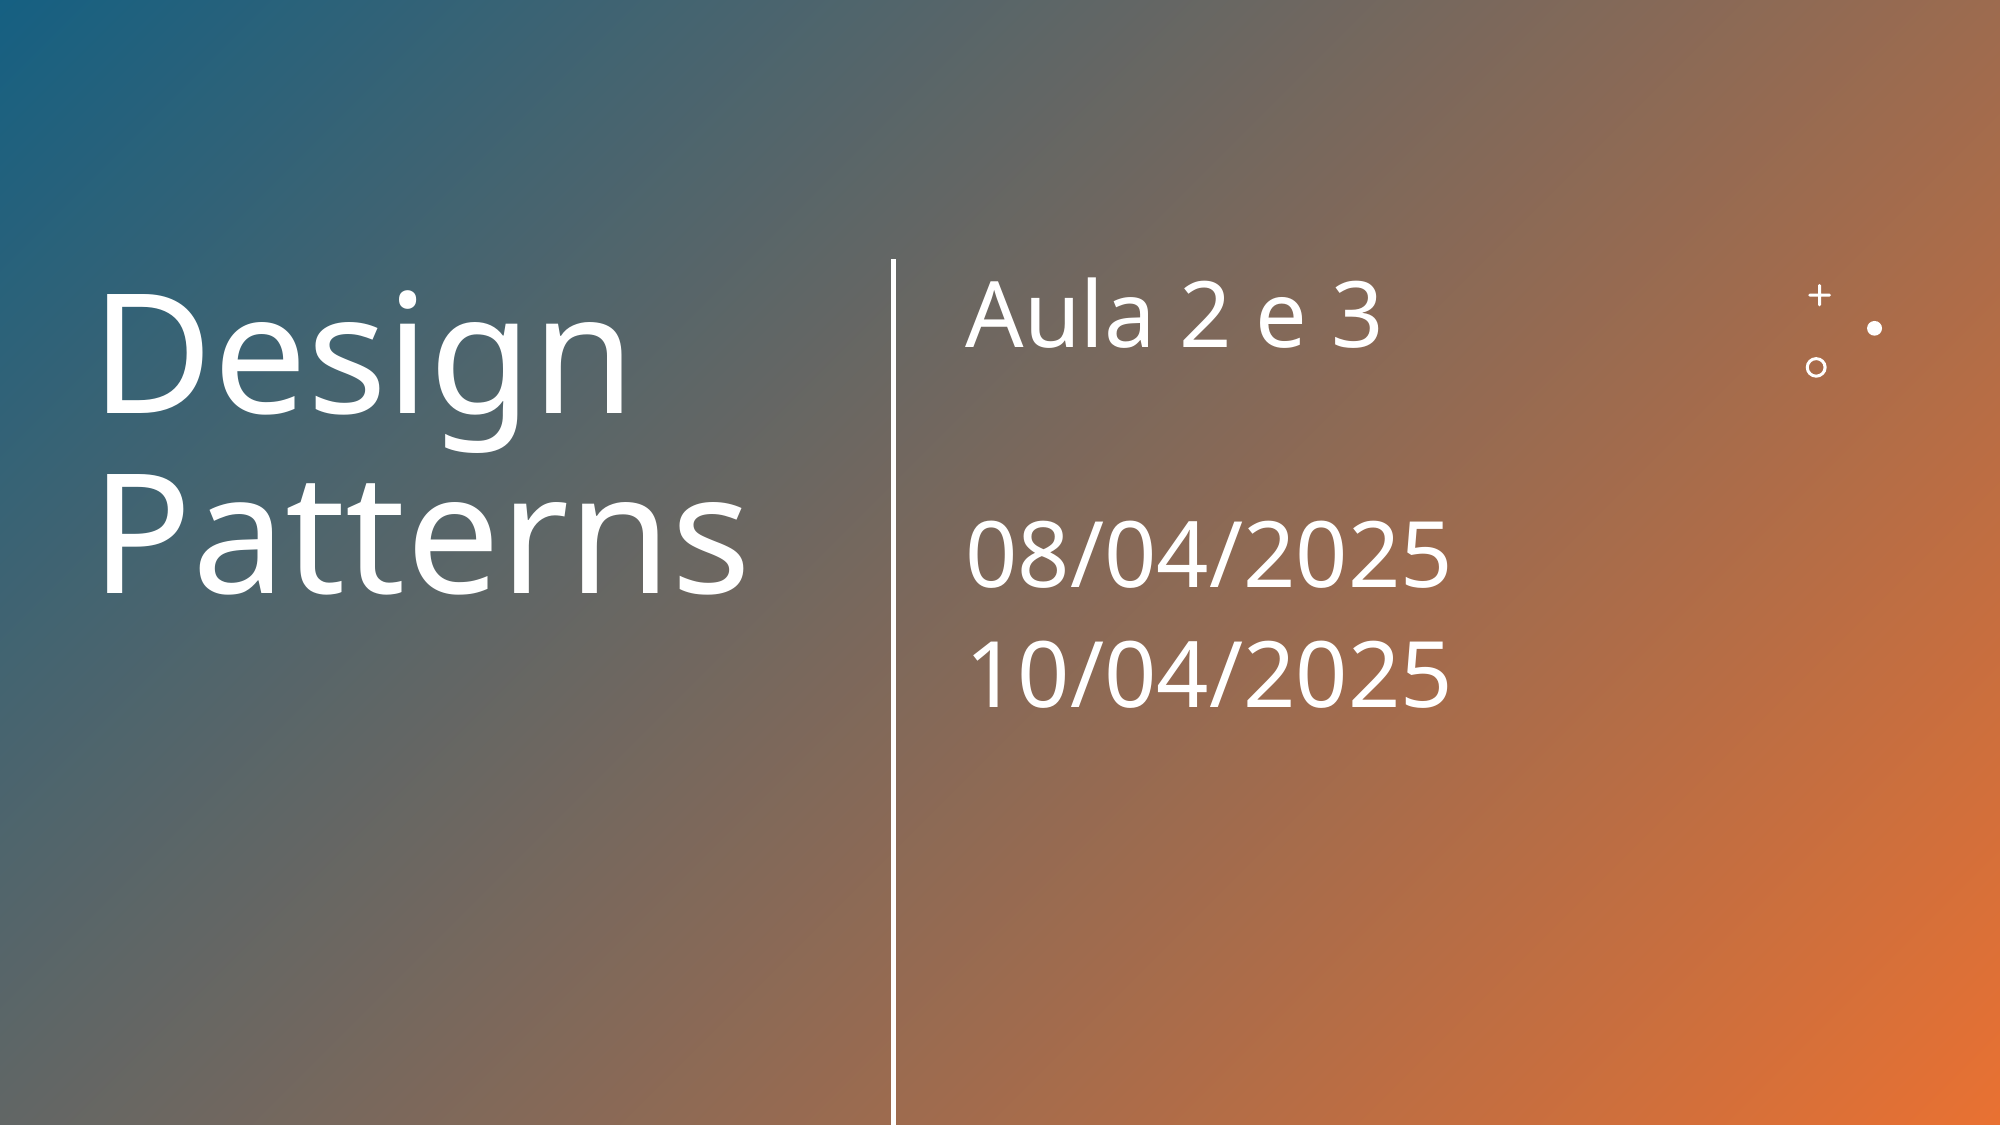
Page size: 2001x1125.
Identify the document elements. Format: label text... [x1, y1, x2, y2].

subtitle Aula 2 e 3 08/04/2025 10/04/2025 [950, 260, 1773, 1083]
text_box [1805, 357, 1827, 378]
text_box [1808, 283, 1832, 307]
title Design Patterns [76, 262, 824, 1089]
text_box [0, 0, 2000, 1125]
text_box [1867, 320, 1883, 336]
